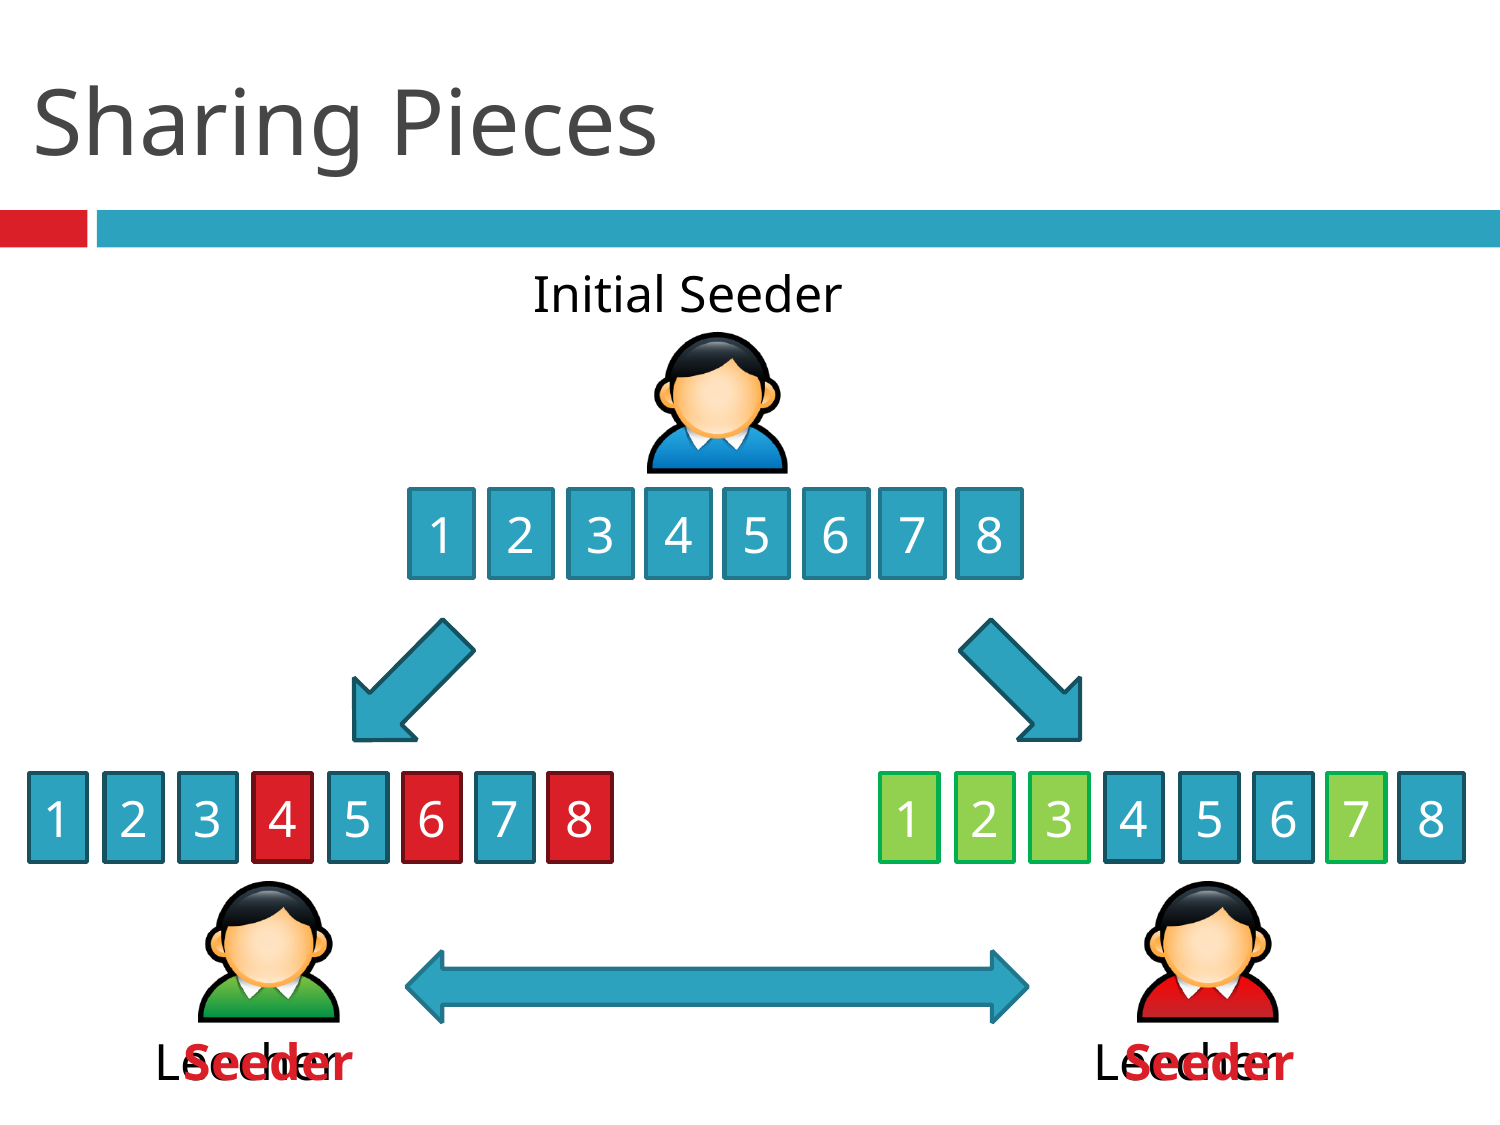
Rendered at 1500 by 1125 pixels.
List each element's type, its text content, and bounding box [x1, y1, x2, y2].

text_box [104, 772, 164, 863]
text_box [178, 772, 238, 863]
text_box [547, 772, 613, 863]
text_box [406, 950, 1028, 1023]
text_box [724, 489, 790, 579]
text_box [253, 772, 313, 862]
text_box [803, 489, 869, 579]
text_box Seeder [176, 1022, 362, 1098]
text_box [879, 772, 939, 863]
text_box Seeder [1116, 1022, 1303, 1098]
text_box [568, 489, 634, 579]
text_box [1179, 772, 1240, 863]
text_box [1104, 772, 1164, 862]
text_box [957, 489, 1023, 579]
text_box Leecher [146, 1022, 176, 1098]
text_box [1029, 772, 1090, 863]
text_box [409, 489, 475, 579]
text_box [1326, 772, 1386, 863]
text_box Leecher [1085, 1022, 1116, 1098]
slide_number [0, 200, 88, 254]
picture [645, 331, 789, 474]
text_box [488, 489, 554, 579]
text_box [955, 772, 1015, 863]
picture [1136, 880, 1279, 1023]
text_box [402, 772, 462, 863]
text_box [475, 772, 535, 863]
title Sharing Pieces [24, 36, 1476, 201]
text_box Initial Seeder [526, 255, 852, 331]
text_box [645, 489, 711, 579]
text_box [959, 619, 1081, 740]
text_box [328, 772, 388, 863]
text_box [1253, 772, 1313, 863]
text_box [879, 489, 945, 579]
picture [197, 880, 340, 1023]
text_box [28, 772, 88, 863]
text_box [353, 619, 475, 741]
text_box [1398, 772, 1464, 863]
